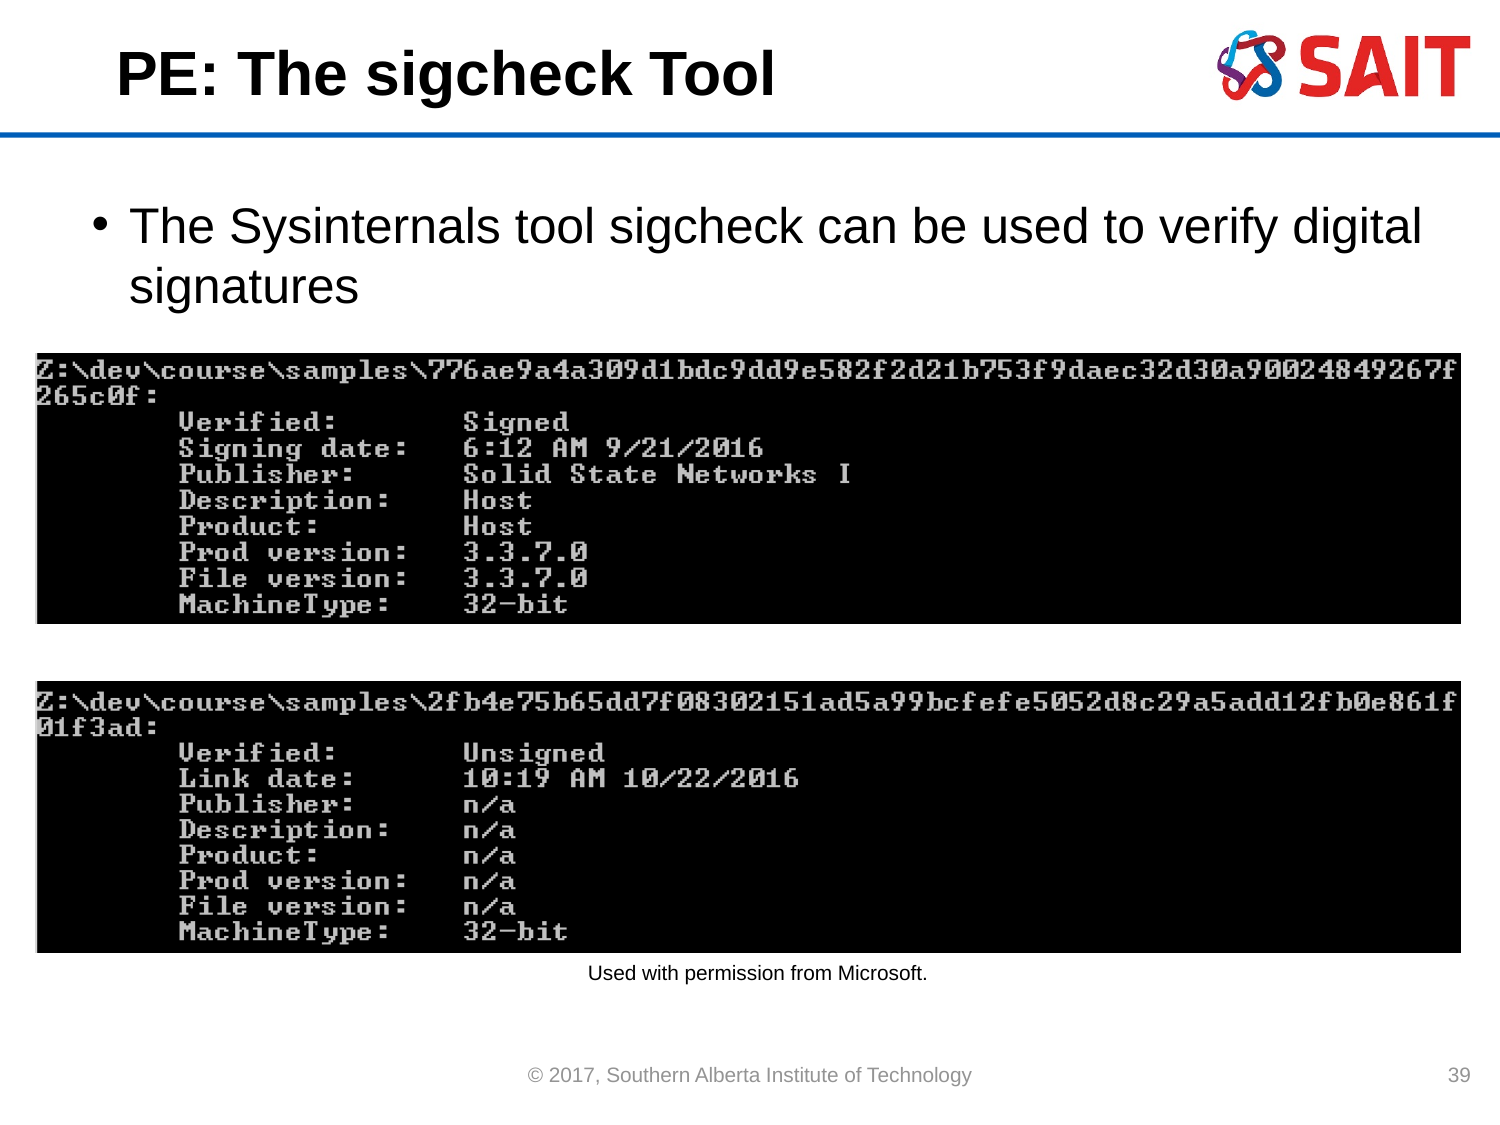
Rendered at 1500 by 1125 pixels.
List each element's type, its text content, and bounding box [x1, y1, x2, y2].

title PE: The sigcheck Tool [101, 25, 1200, 129]
list The Sysinternals tool sigcheck can be used to verify digital signatures [76, 185, 1439, 352]
text_box Used with permission from Microsoft. [300, 961, 1216, 993]
picture [35, 353, 1461, 624]
picture [1187, 0, 1500, 130]
picture [35, 681, 1461, 953]
